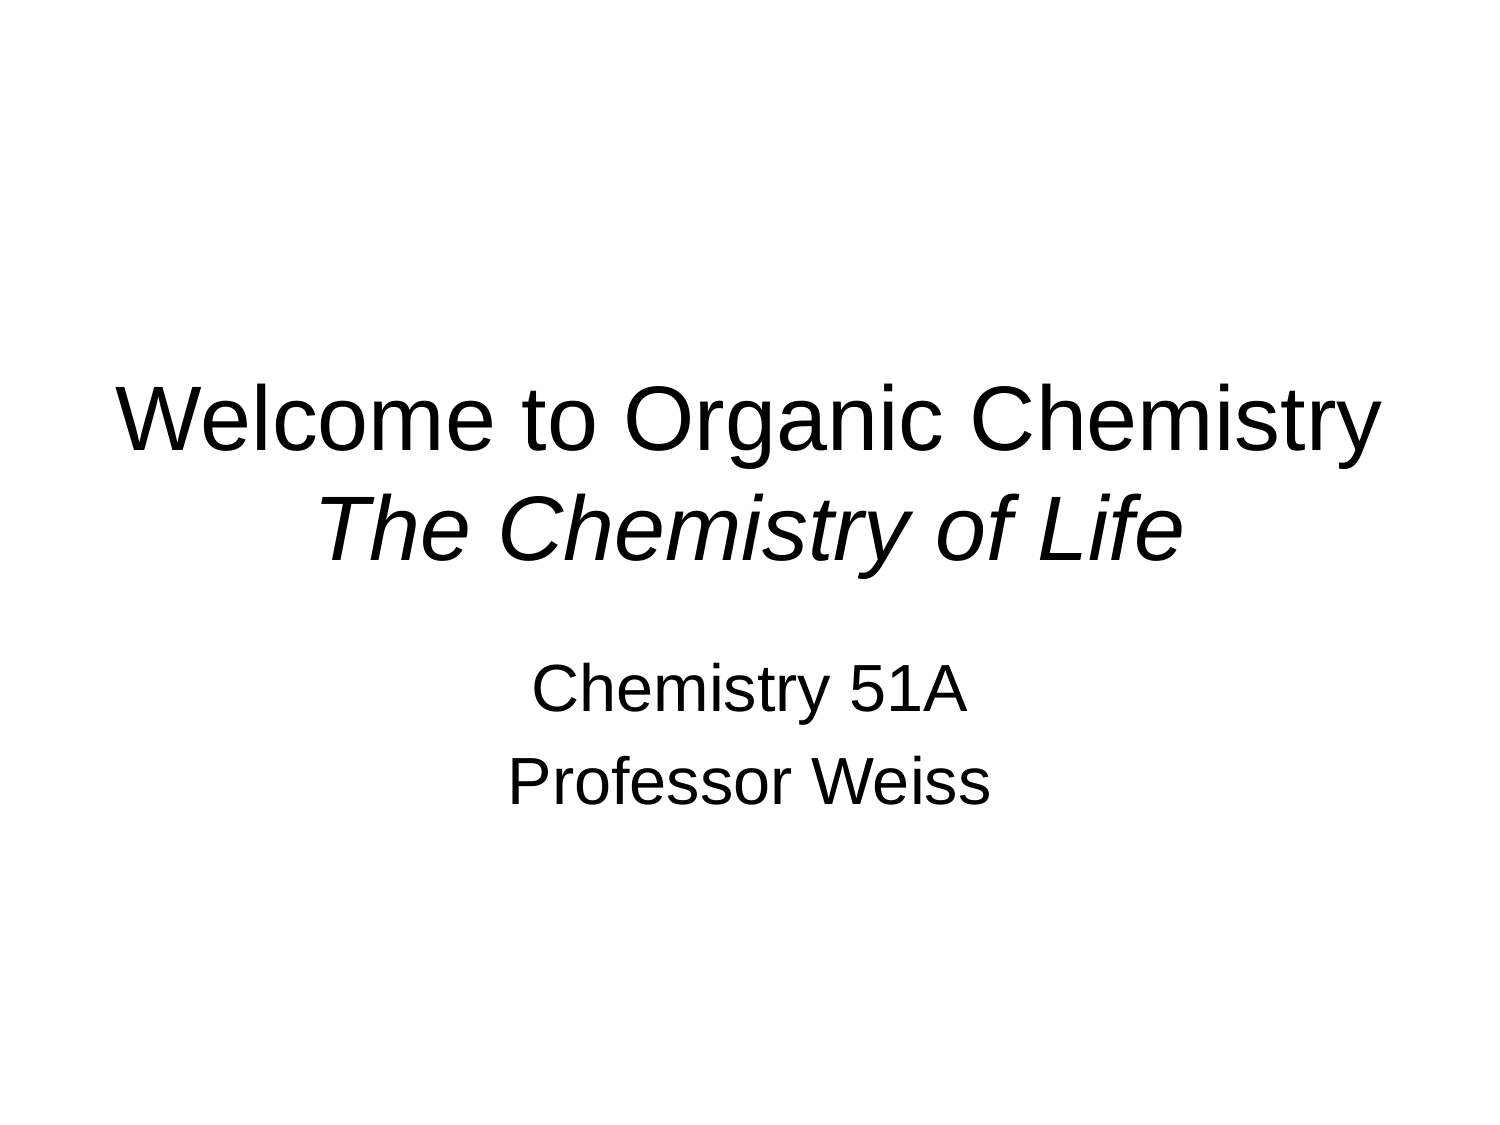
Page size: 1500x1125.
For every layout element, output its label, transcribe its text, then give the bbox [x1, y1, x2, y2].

subtitle Chemistry 51A Professor Weiss [225, 637, 1275, 925]
title Welcome to Organic Chemistry The Chemistry of Life [50, 375, 1450, 563]
